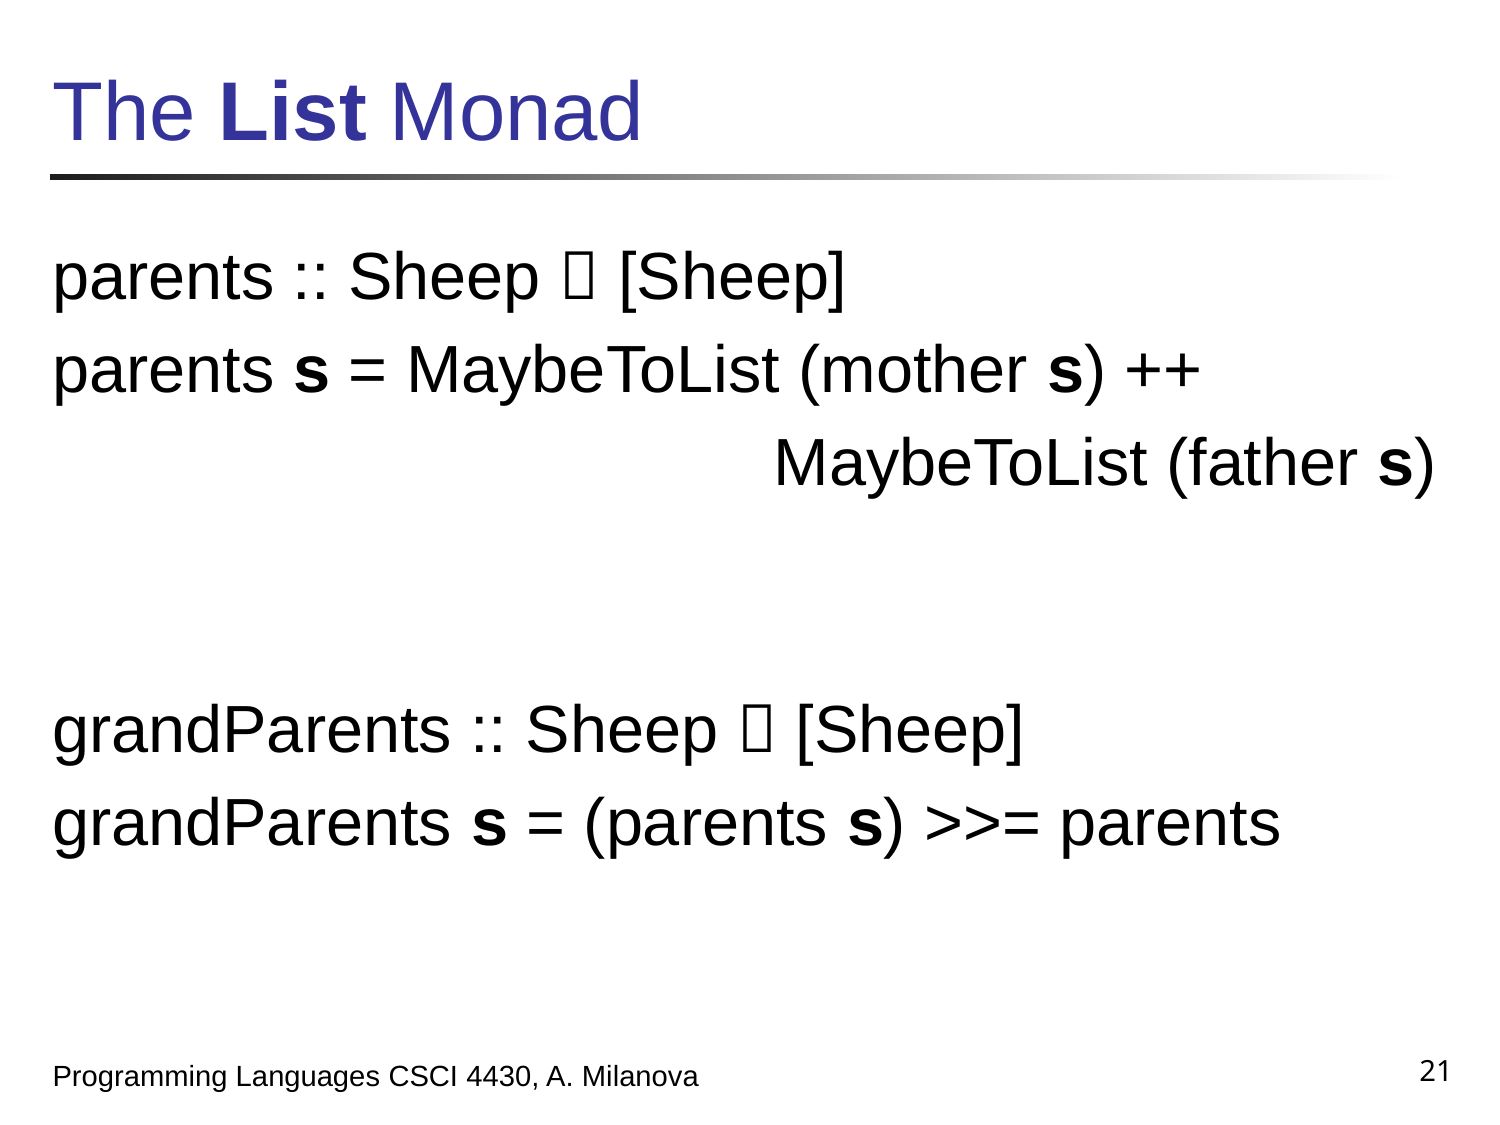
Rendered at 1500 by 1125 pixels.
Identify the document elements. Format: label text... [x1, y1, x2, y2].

list parents :: Sheep  [Sheep] parents s = MaybeToList (mother s) ++ MaybeToList (father s) grandParents :: Sheep  [Sheep] grandParents s = (parents s) >>= parents [37, 224, 1469, 1013]
title The List Monad [37, 0, 1466, 165]
footer Programming Languages CSCI 4430, A. Milanova [37, 1024, 813, 1101]
slide_number 21 [1154, 1023, 1468, 1100]
